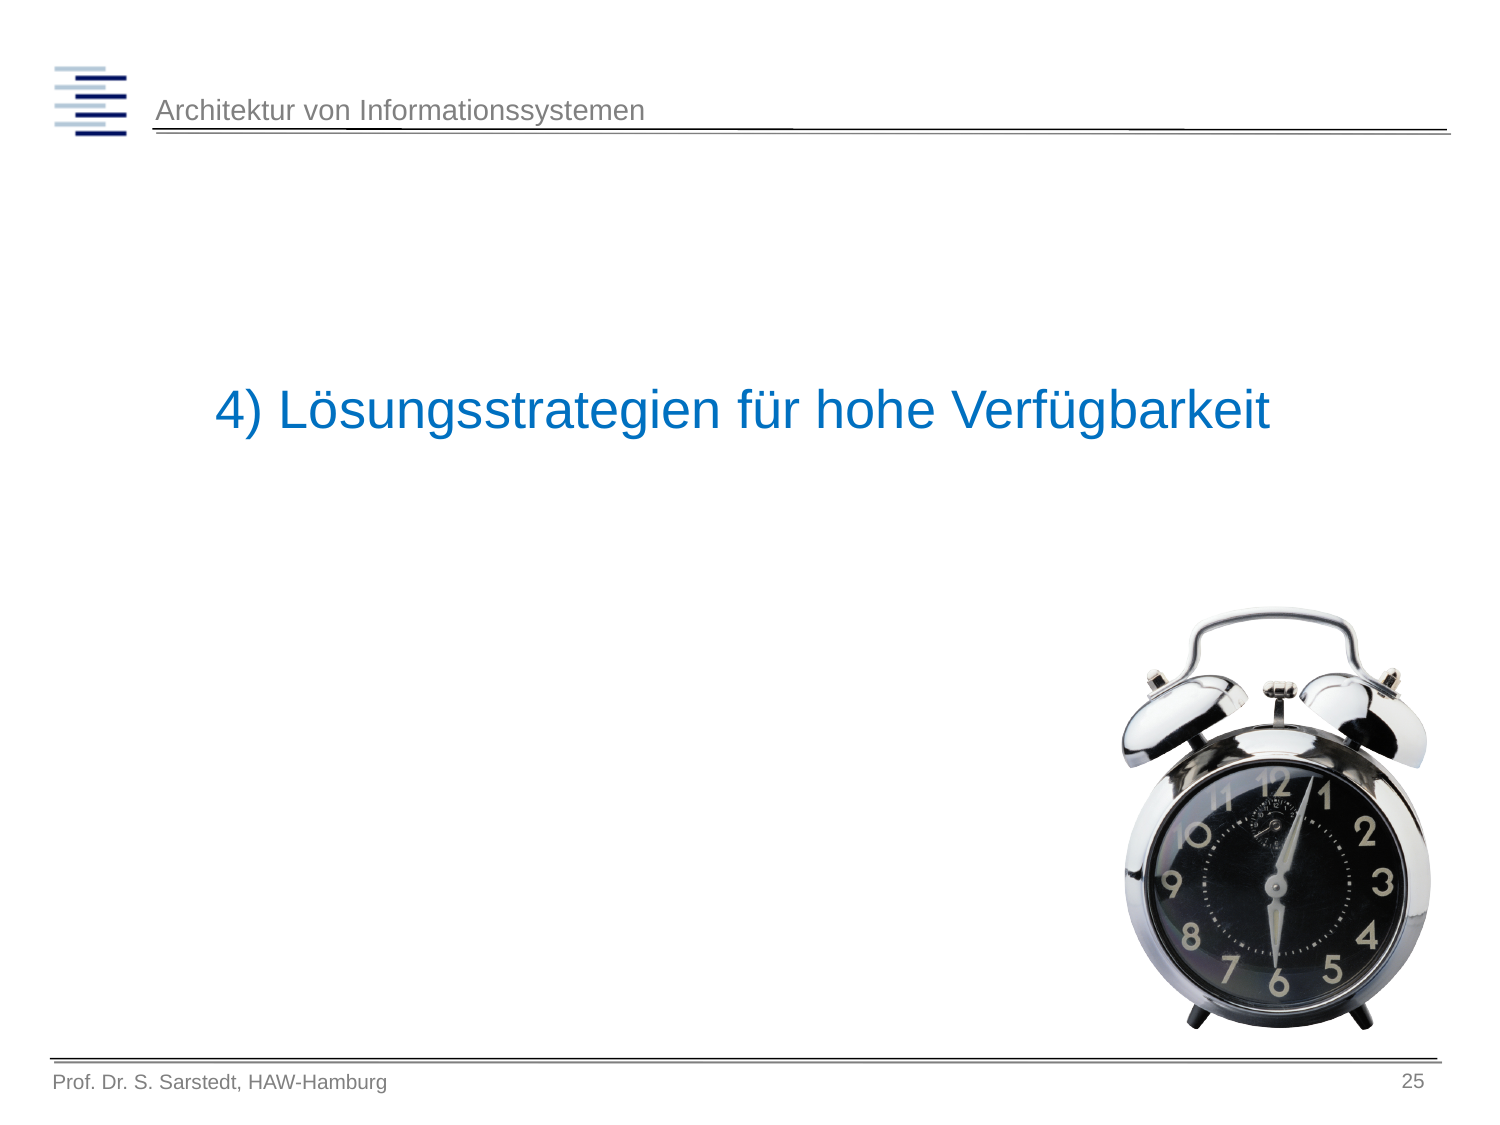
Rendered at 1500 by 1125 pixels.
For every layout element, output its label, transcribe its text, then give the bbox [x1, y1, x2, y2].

picture [1114, 597, 1436, 1040]
picture [46, 58, 141, 148]
title 4) Lösungsstrategien für hohe Verfügbarkeit [49, 369, 1438, 445]
